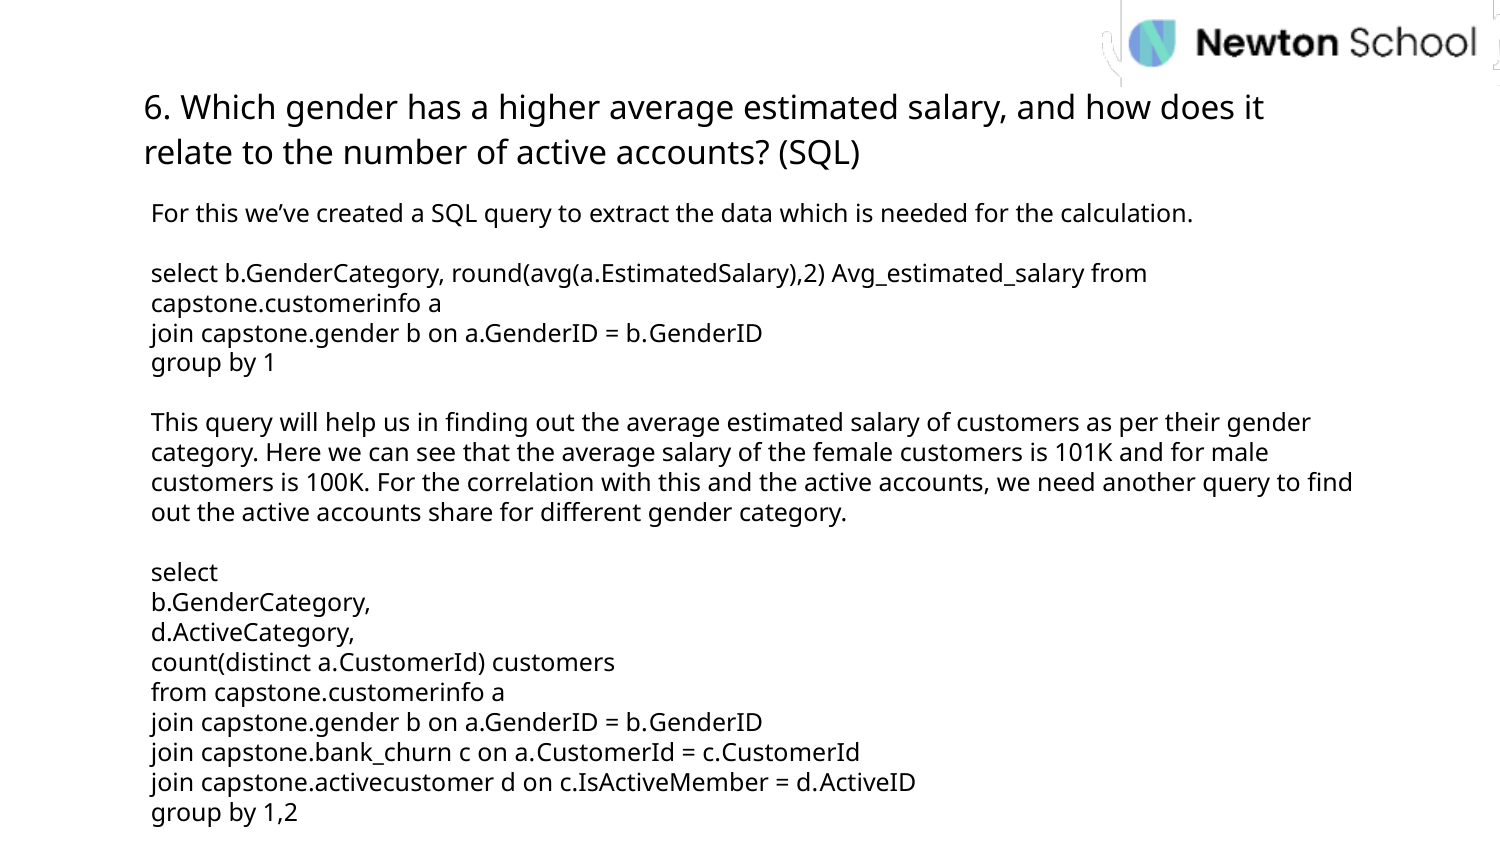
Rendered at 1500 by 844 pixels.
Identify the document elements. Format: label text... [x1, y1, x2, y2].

text_box For this we’ve created a SQL query to extract the data which is needed for the calculation. select b.GenderCategory, round(avg(a.EstimatedSalary),2) Avg_estimated_salary from capstone.customerinfo a join capstone.gender b on a.GenderID = b.﻿GenderID group by 1 This query will help us in finding out the average estimated salary of customers as per their gender category. Here we can see that the average salary of the female customers is 101K and for male customers is 100K. For the correlation with this and the active accounts, we need another query to find out the active accounts share for different gender category. select b.GenderCategory, d.ActiveCategory, count(distinct a.﻿CustomerId) customers from capstone.customerinfo a join capstone.gender b on a.GenderID = b.﻿GenderID join capstone.bank_churn c on a.﻿CustomerId = c.﻿CustomerId join capstone.activecustomer d on c.IsActiveMember = d.﻿ActiveID group by 1,2 [135, 182, 1379, 844]
text_box 6. Which gender has a higher average estimated salary, and how does it relate to the number of active accounts? (SQL) [128, 65, 1290, 187]
picture [1101, 0, 1500, 87]
